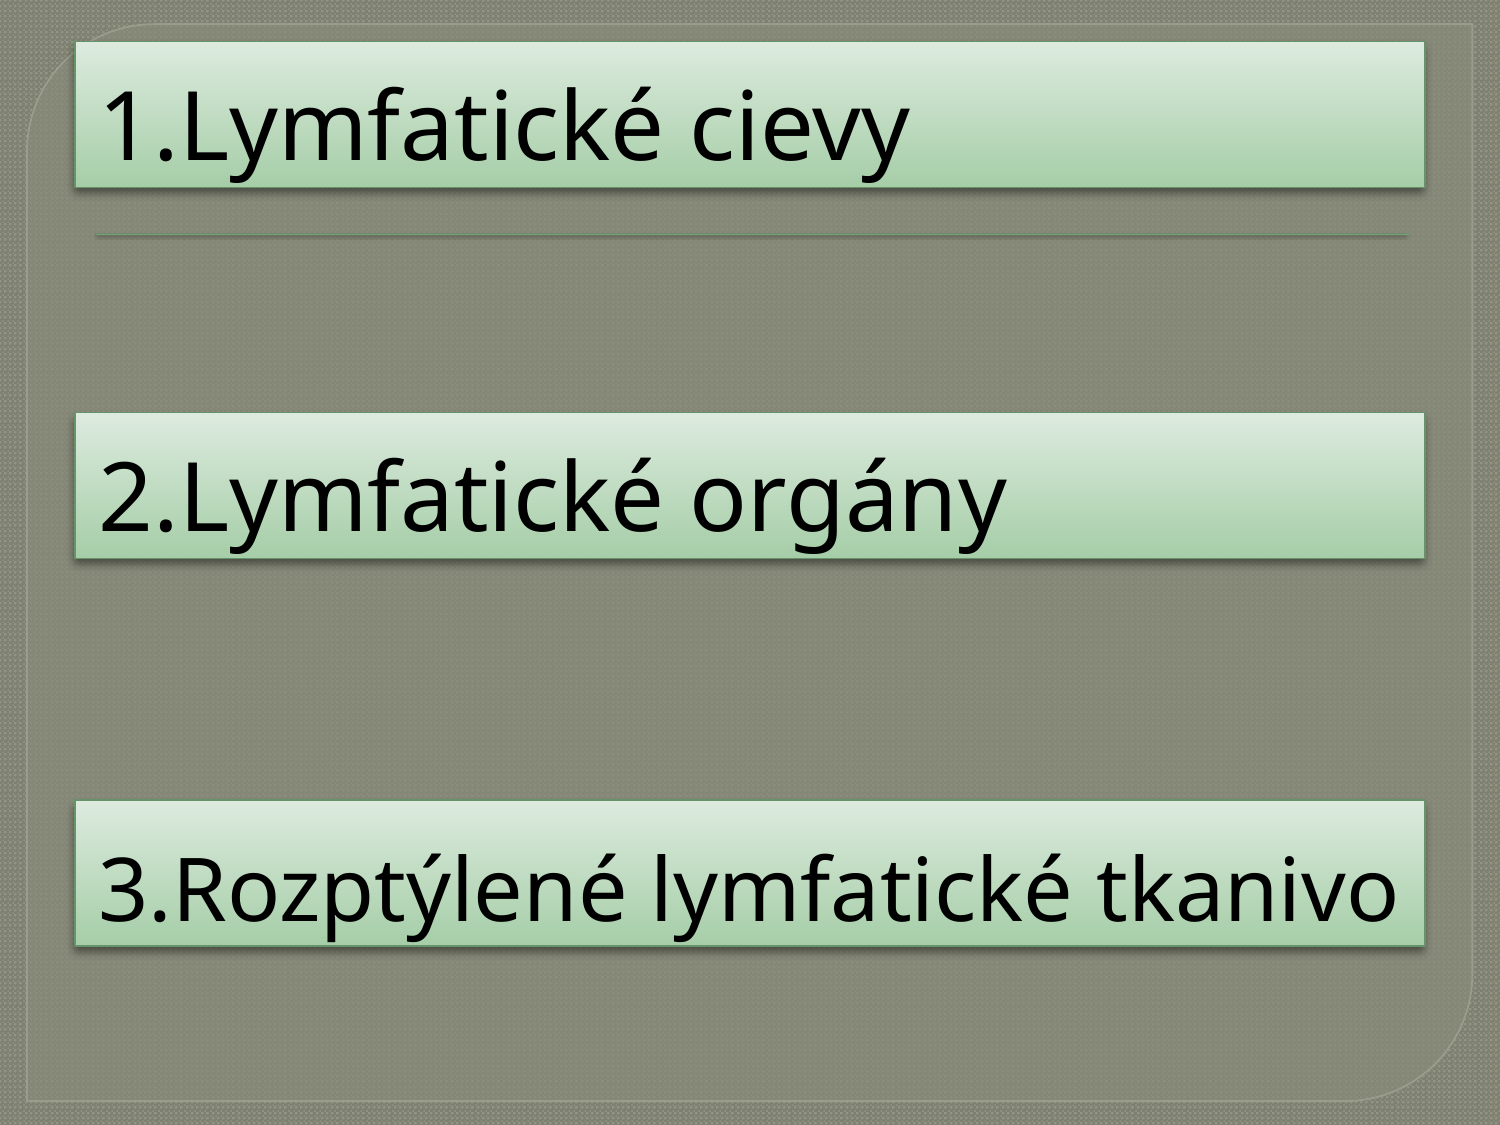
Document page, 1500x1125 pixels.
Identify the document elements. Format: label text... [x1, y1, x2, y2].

text_box 2.Lymfatické orgány [74, 412, 1426, 559]
text_box 3.Rozptýlené lymfatické tkanivo [74, 799, 1426, 947]
title 1.Lymfatické cievy [74, 41, 1426, 188]
